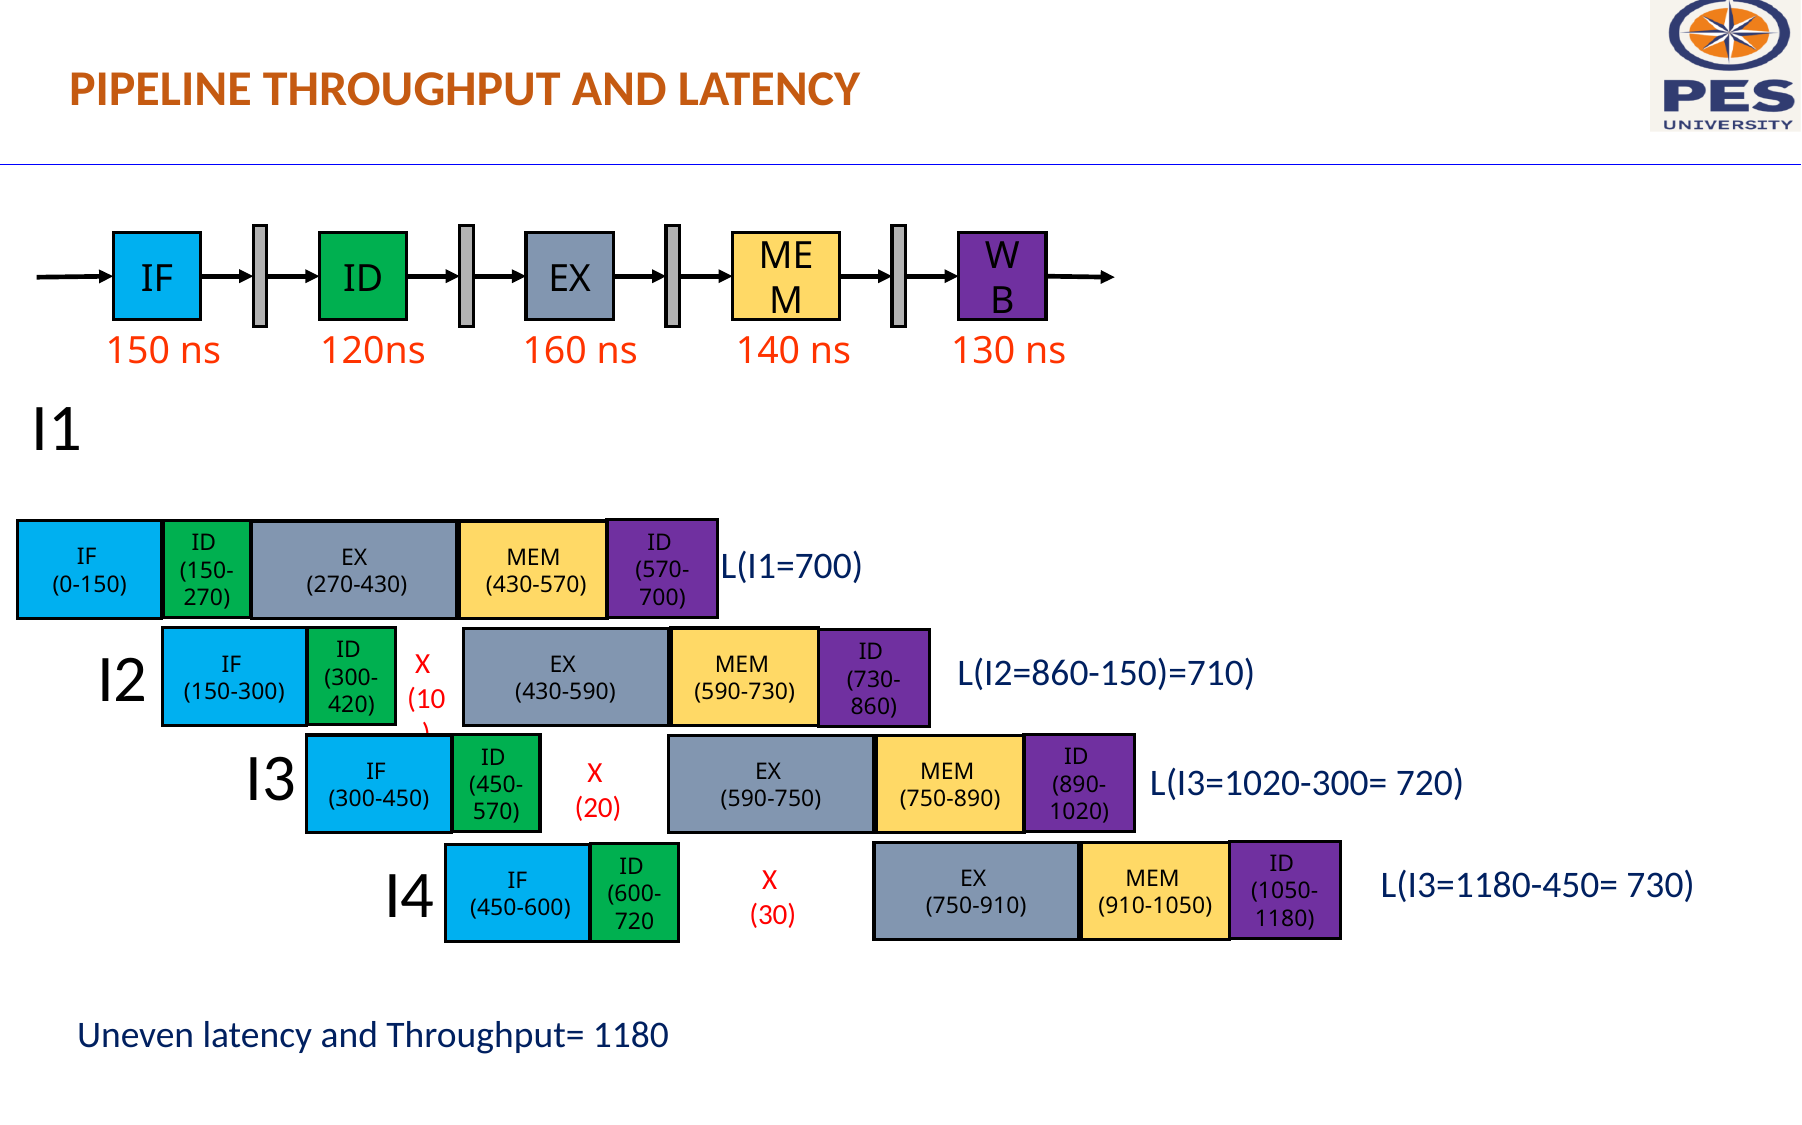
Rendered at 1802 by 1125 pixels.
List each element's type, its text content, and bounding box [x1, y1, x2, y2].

text_box L(I3=1180-450= 730) [1365, 852, 1802, 913]
text_box EX (590-750) [668, 735, 874, 833]
text_box MEM [732, 232, 840, 316]
text_box ID [319, 232, 407, 316]
text_box ID (150-270) [163, 520, 251, 618]
text_box MEM (750-890) [876, 735, 1025, 833]
text_box ID (1050-1180) [1229, 841, 1341, 939]
text_box I1 [16, 376, 128, 472]
text_box IF (450-600) [445, 844, 590, 942]
text_box EX (270-430) [251, 520, 457, 619]
text_box X (30) [676, 852, 869, 938]
text_box I4 [369, 843, 481, 939]
text_box IF (300-450) [306, 734, 452, 833]
text_box ID (890-1020) [1023, 734, 1135, 832]
text_box [892, 225, 906, 316]
text_box ID (730-860) [818, 629, 930, 727]
text_box L(I2=860-150)=710) [942, 640, 1378, 701]
text_box IF [113, 232, 201, 316]
text_box X (10) [389, 636, 463, 734]
picture [1650, 0, 1802, 132]
text_box Pipeline Throughput and Latency [54, 51, 1475, 127]
text_box MEM (430-570) [459, 520, 608, 619]
text_box I3 [230, 725, 342, 821]
text_box ID (600-720 [590, 843, 679, 942]
text_box EX (430-590) [463, 628, 669, 726]
text_box IF (0-150) [17, 520, 162, 619]
text_box MEM (910-1050) [1081, 842, 1230, 940]
text_box X (20) [534, 746, 662, 832]
text_box EX [525, 232, 614, 316]
text_box ID (450-570) [452, 734, 540, 832]
text_box [459, 225, 474, 316]
text_box L(I3=1020-300= 720) [1134, 750, 1571, 811]
text_box I2 [82, 626, 190, 722]
text_box [253, 225, 267, 316]
text_box EX (750-910) [873, 842, 1079, 940]
text_box WB [958, 232, 1047, 316]
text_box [90, 317, 1083, 379]
text_box IF (150-300) [162, 627, 307, 726]
text_box Uneven latency and Throughput= 1180 [62, 1002, 1082, 1063]
text_box ID (570-700) [607, 519, 718, 618]
text_box MEM (590-730) [671, 628, 819, 726]
text_box ID (300-420) [307, 627, 396, 725]
text_box [666, 225, 680, 316]
text_box L(I1=700) [705, 533, 943, 594]
